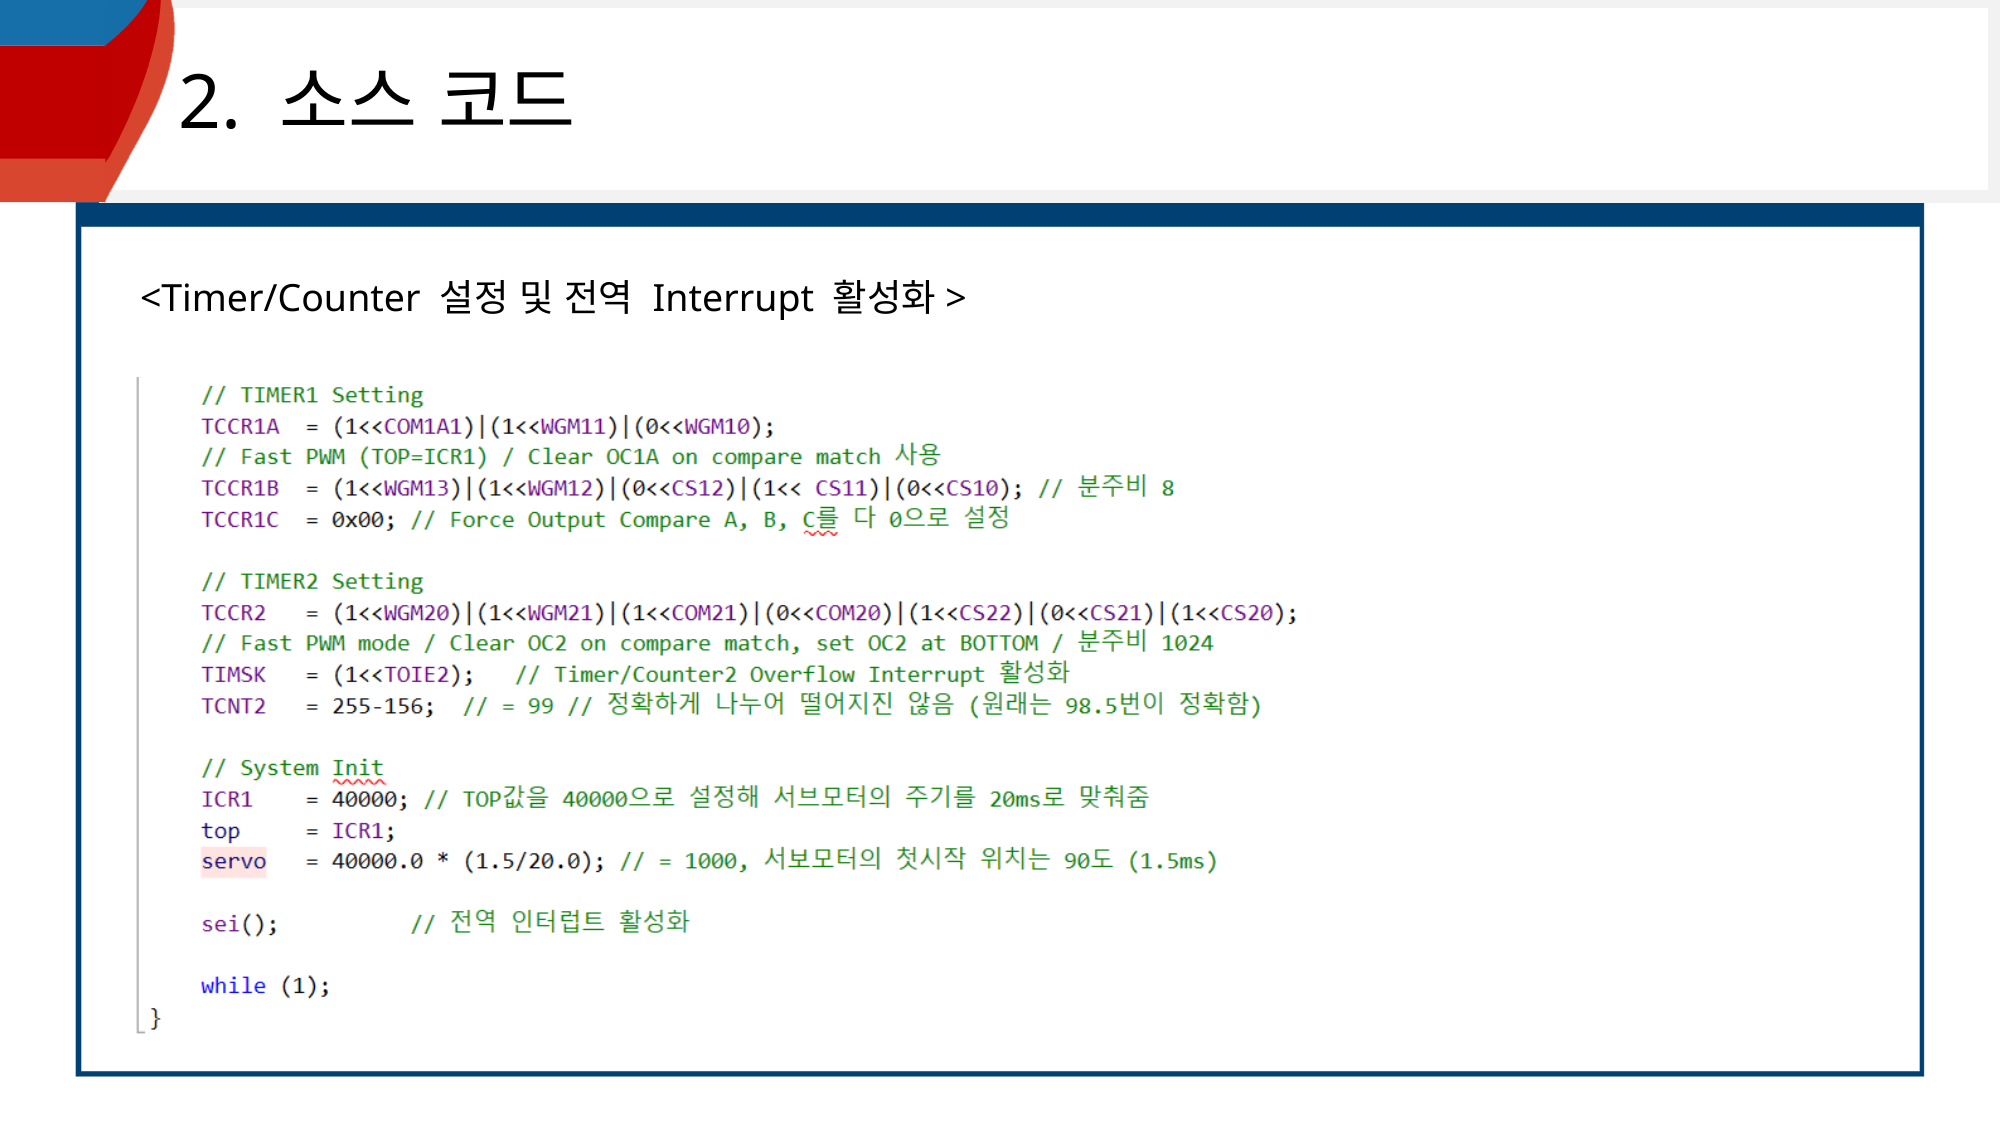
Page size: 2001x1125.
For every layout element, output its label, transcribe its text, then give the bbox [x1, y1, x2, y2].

text_box 2. 소스 코드 [184, 0, 1995, 198]
picture [125, 376, 1303, 1036]
text_box <Timer/Counter 설정 및 전역 Interrupt 활성화> [125, 266, 1127, 327]
text_box [80, 226, 1921, 1072]
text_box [0, 0, 184, 203]
text_box [75, 201, 1925, 1078]
